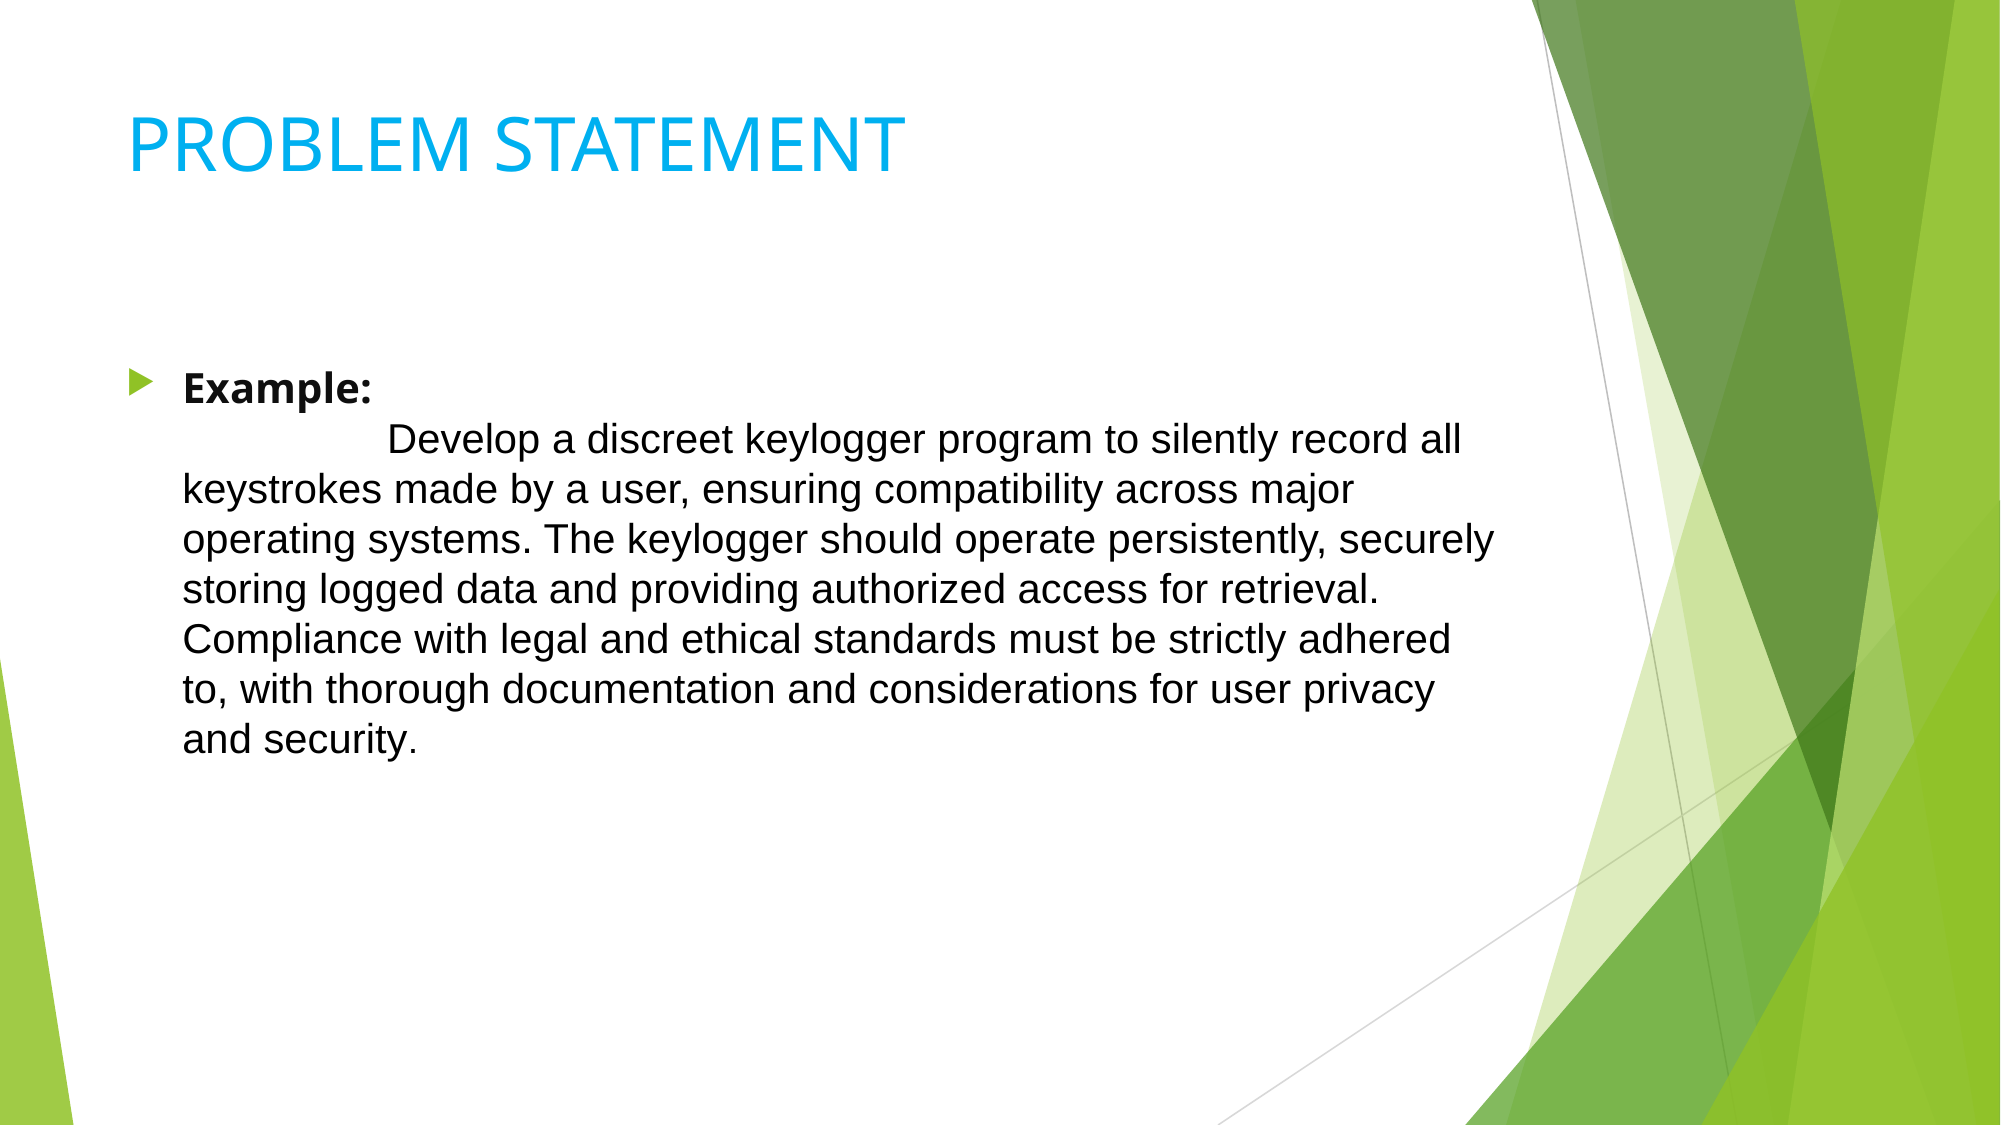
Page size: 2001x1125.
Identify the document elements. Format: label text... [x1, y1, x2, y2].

title PROBLEM STATEMENT [110, 88, 1522, 307]
list Example: Develop a discreet keylogger program to silently record all keystrokes made by a user, ensuring compatibility across major operating systems. The keylogger should operate persistently, securely storing logged data and providing authorized access for retrieval. Compliance with legal and ethical standards must be strictly adhered to, with thorough documentation and considerations for user privacy and security. [110, 353, 1522, 992]
